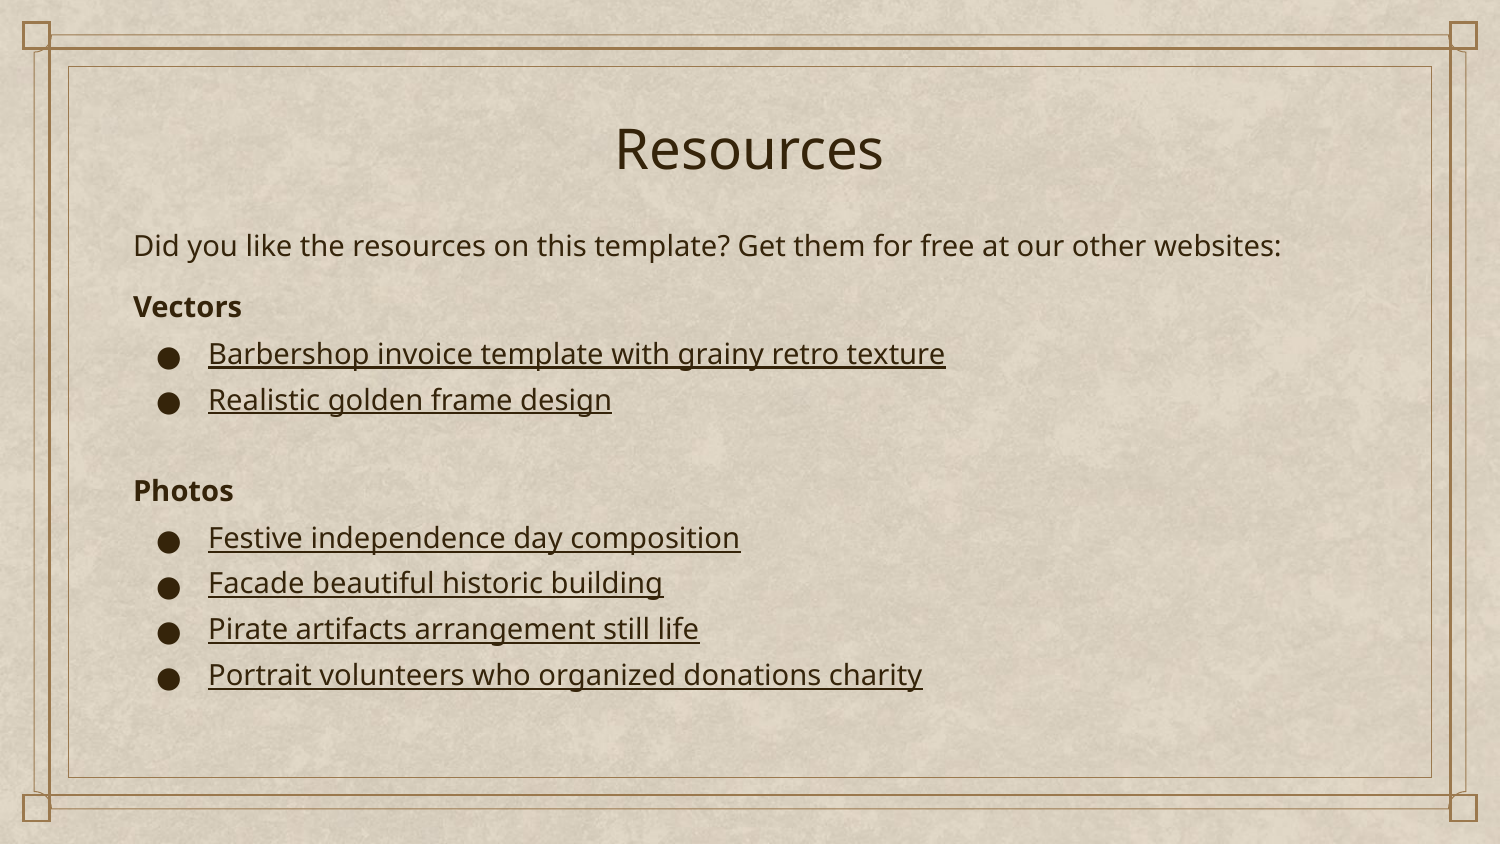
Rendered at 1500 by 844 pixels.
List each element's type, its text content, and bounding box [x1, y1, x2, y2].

list Did you like the resources on this template? Get them for free at our other websites: Vectors Barbershop invoice template with grainy retro texture Realistic golden frame design Photos Festive independence day composition Facade beautiful historic building Pirate artifacts arrangement still life Portrait volunteers who organized donations charity [118, 211, 1382, 756]
title Resources [118, 98, 1382, 192]
picture [0, 0, 1500, 844]
